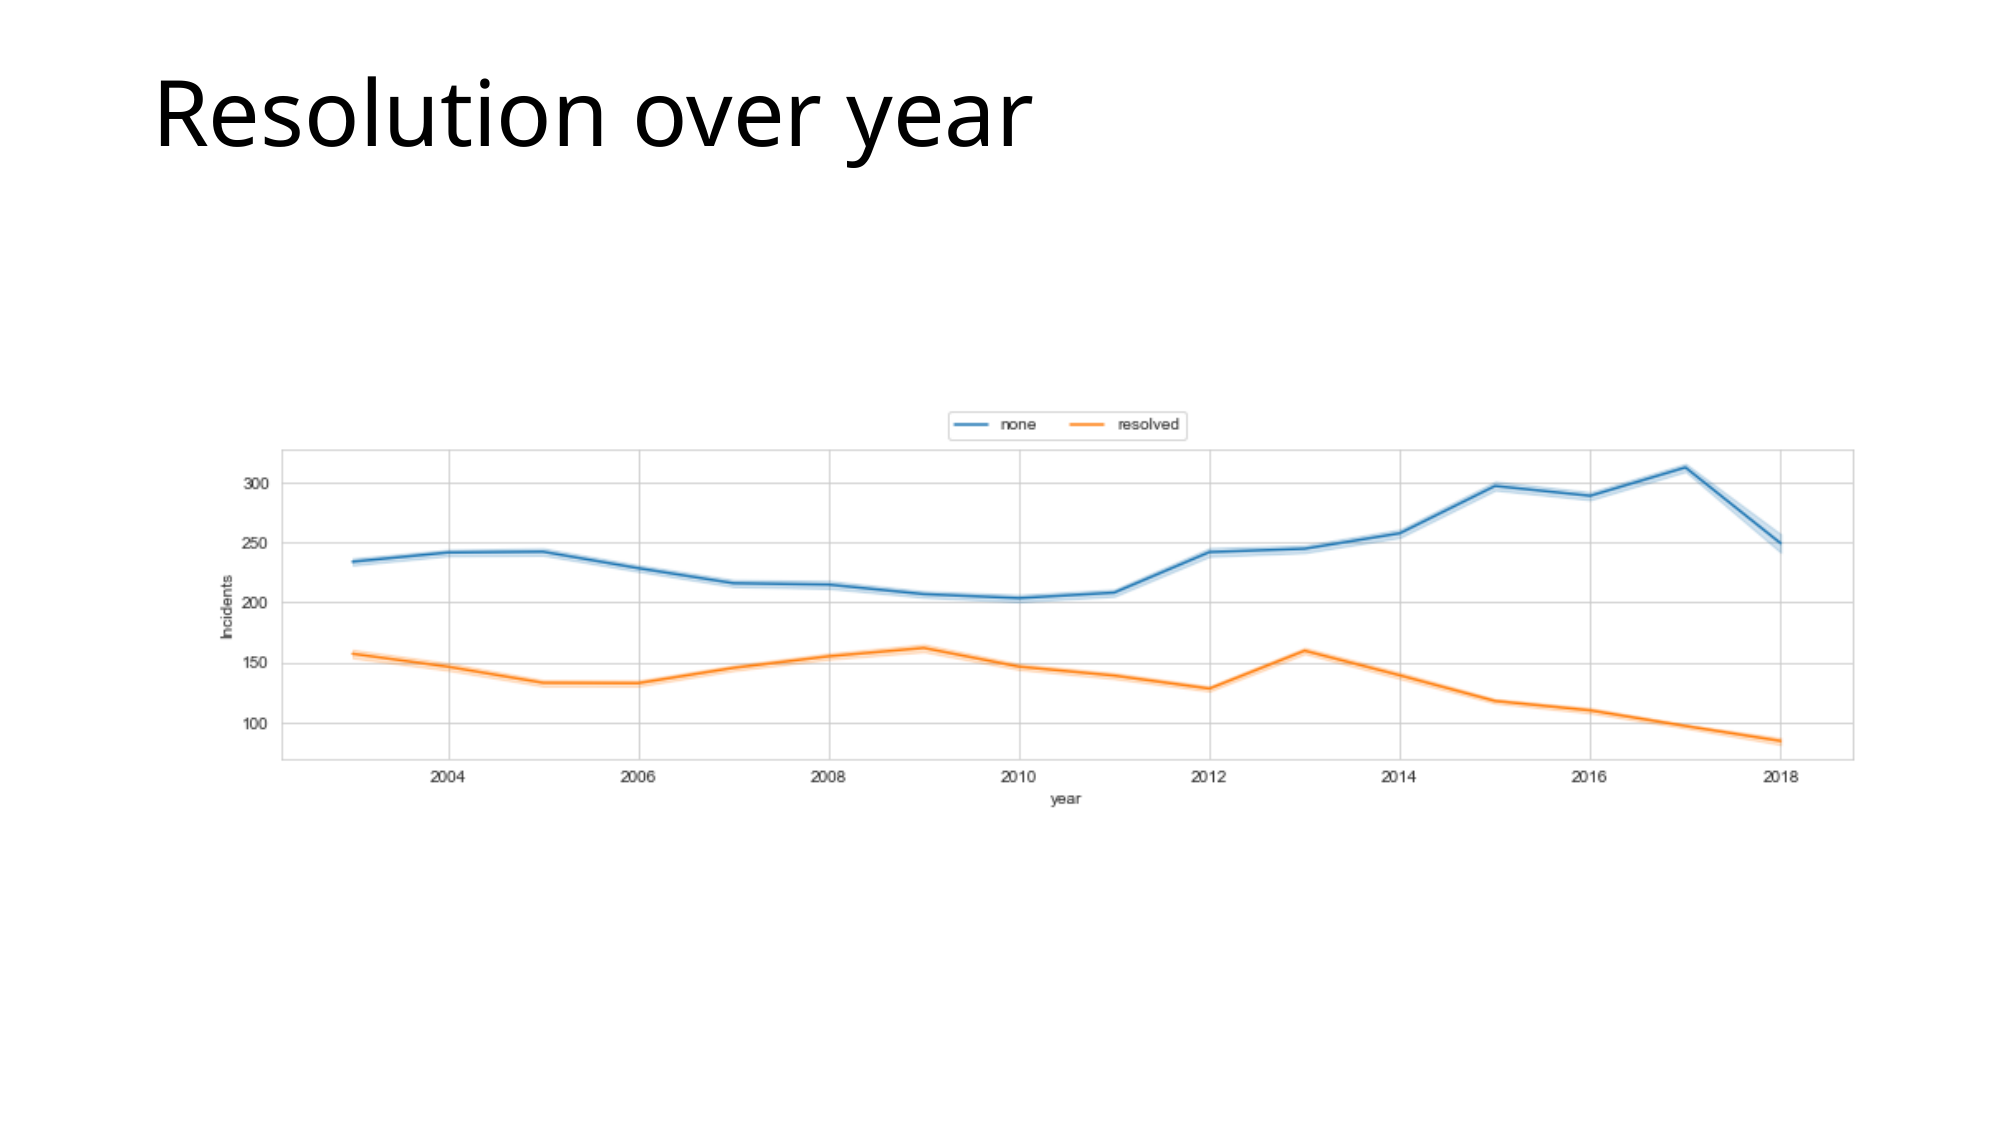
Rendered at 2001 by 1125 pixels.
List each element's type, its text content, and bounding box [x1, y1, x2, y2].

picture [208, 399, 1863, 820]
text_box Resolution over year [137, 59, 1863, 278]
